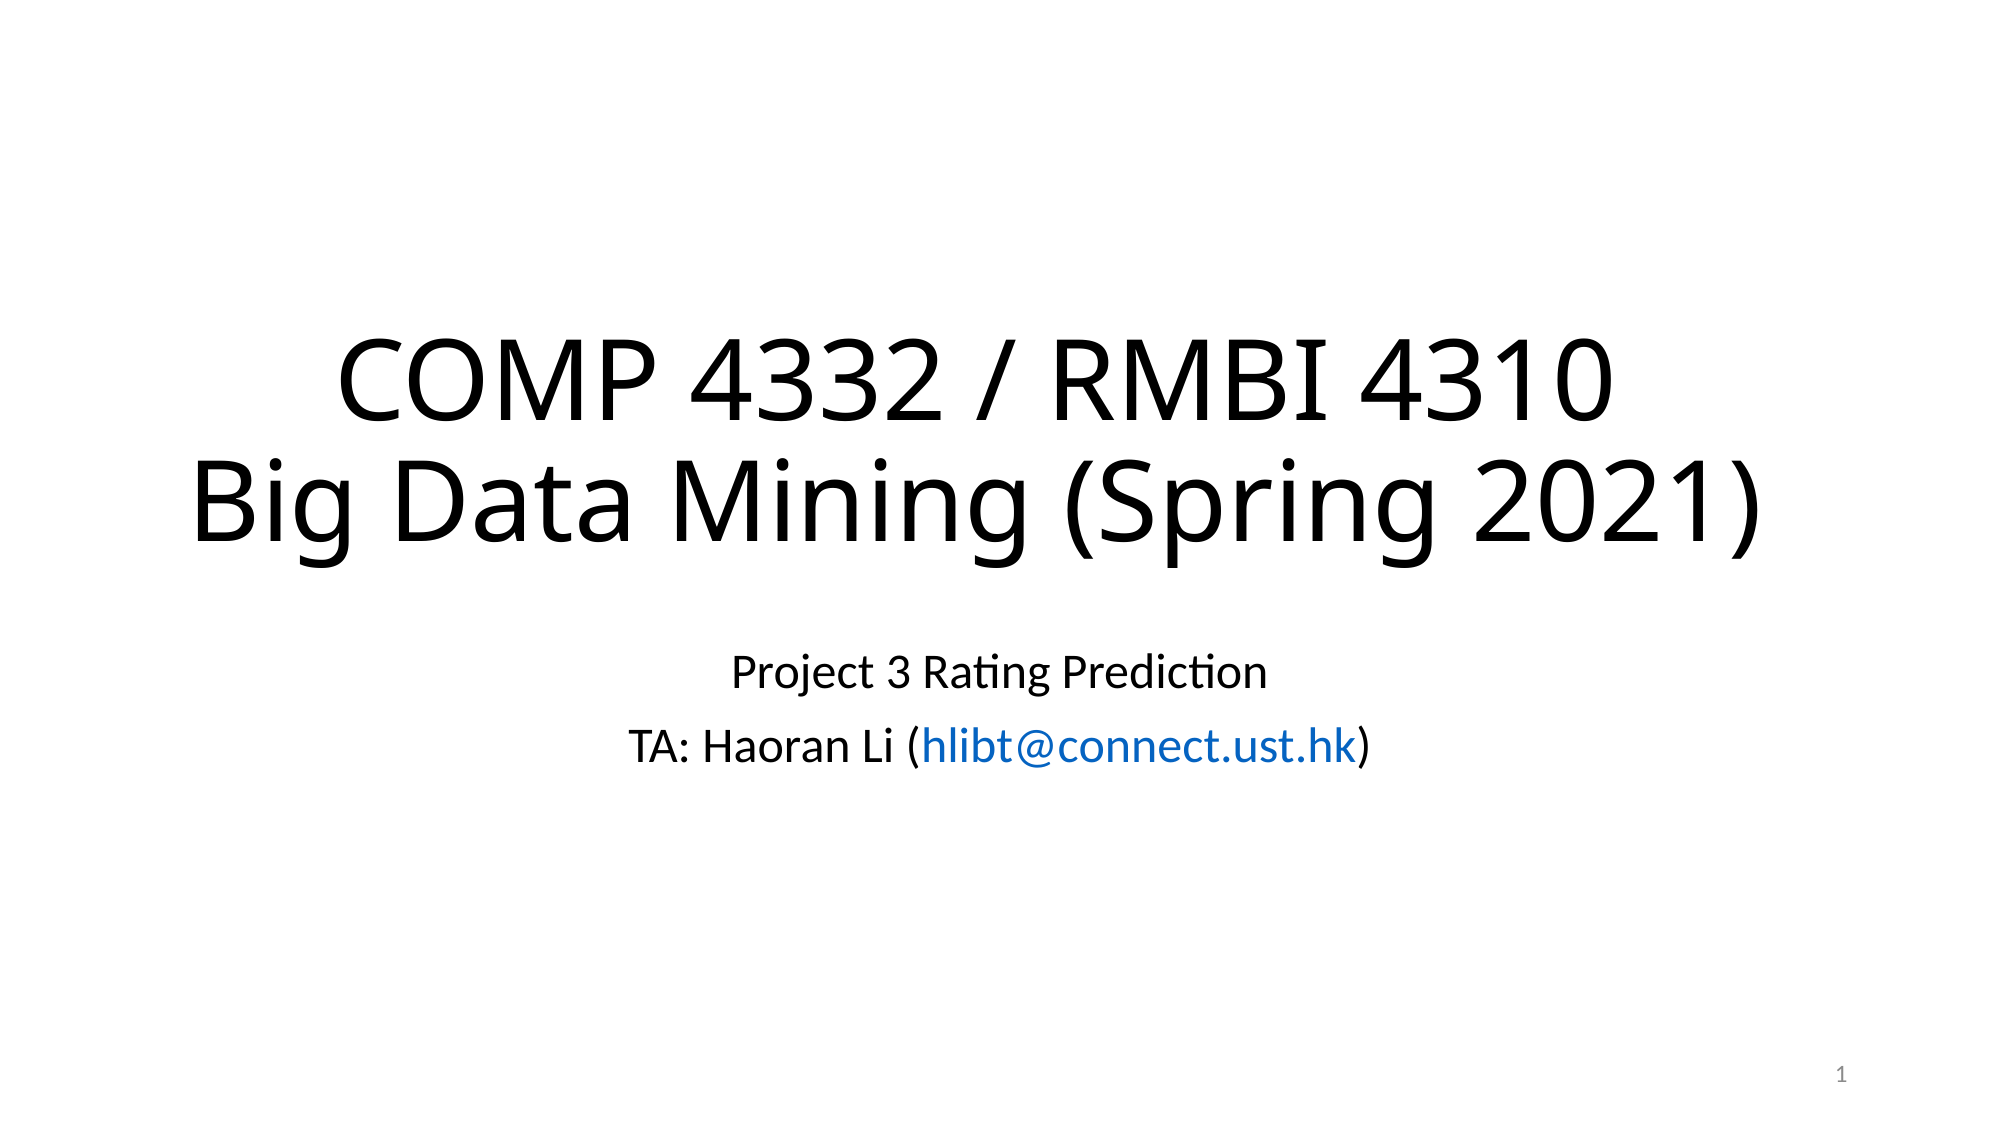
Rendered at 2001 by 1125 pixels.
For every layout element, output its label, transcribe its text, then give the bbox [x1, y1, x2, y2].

title COMP 4332 / RMBI 4310 Big Data Mining (Spring 2021) [63, 251, 1889, 574]
slide_number 1 [1412, 1042, 1863, 1103]
subtitle Project 3 Rating Prediction TA: Haoran Li (hlibt@connect.ust.hk) [249, 637, 1750, 925]
